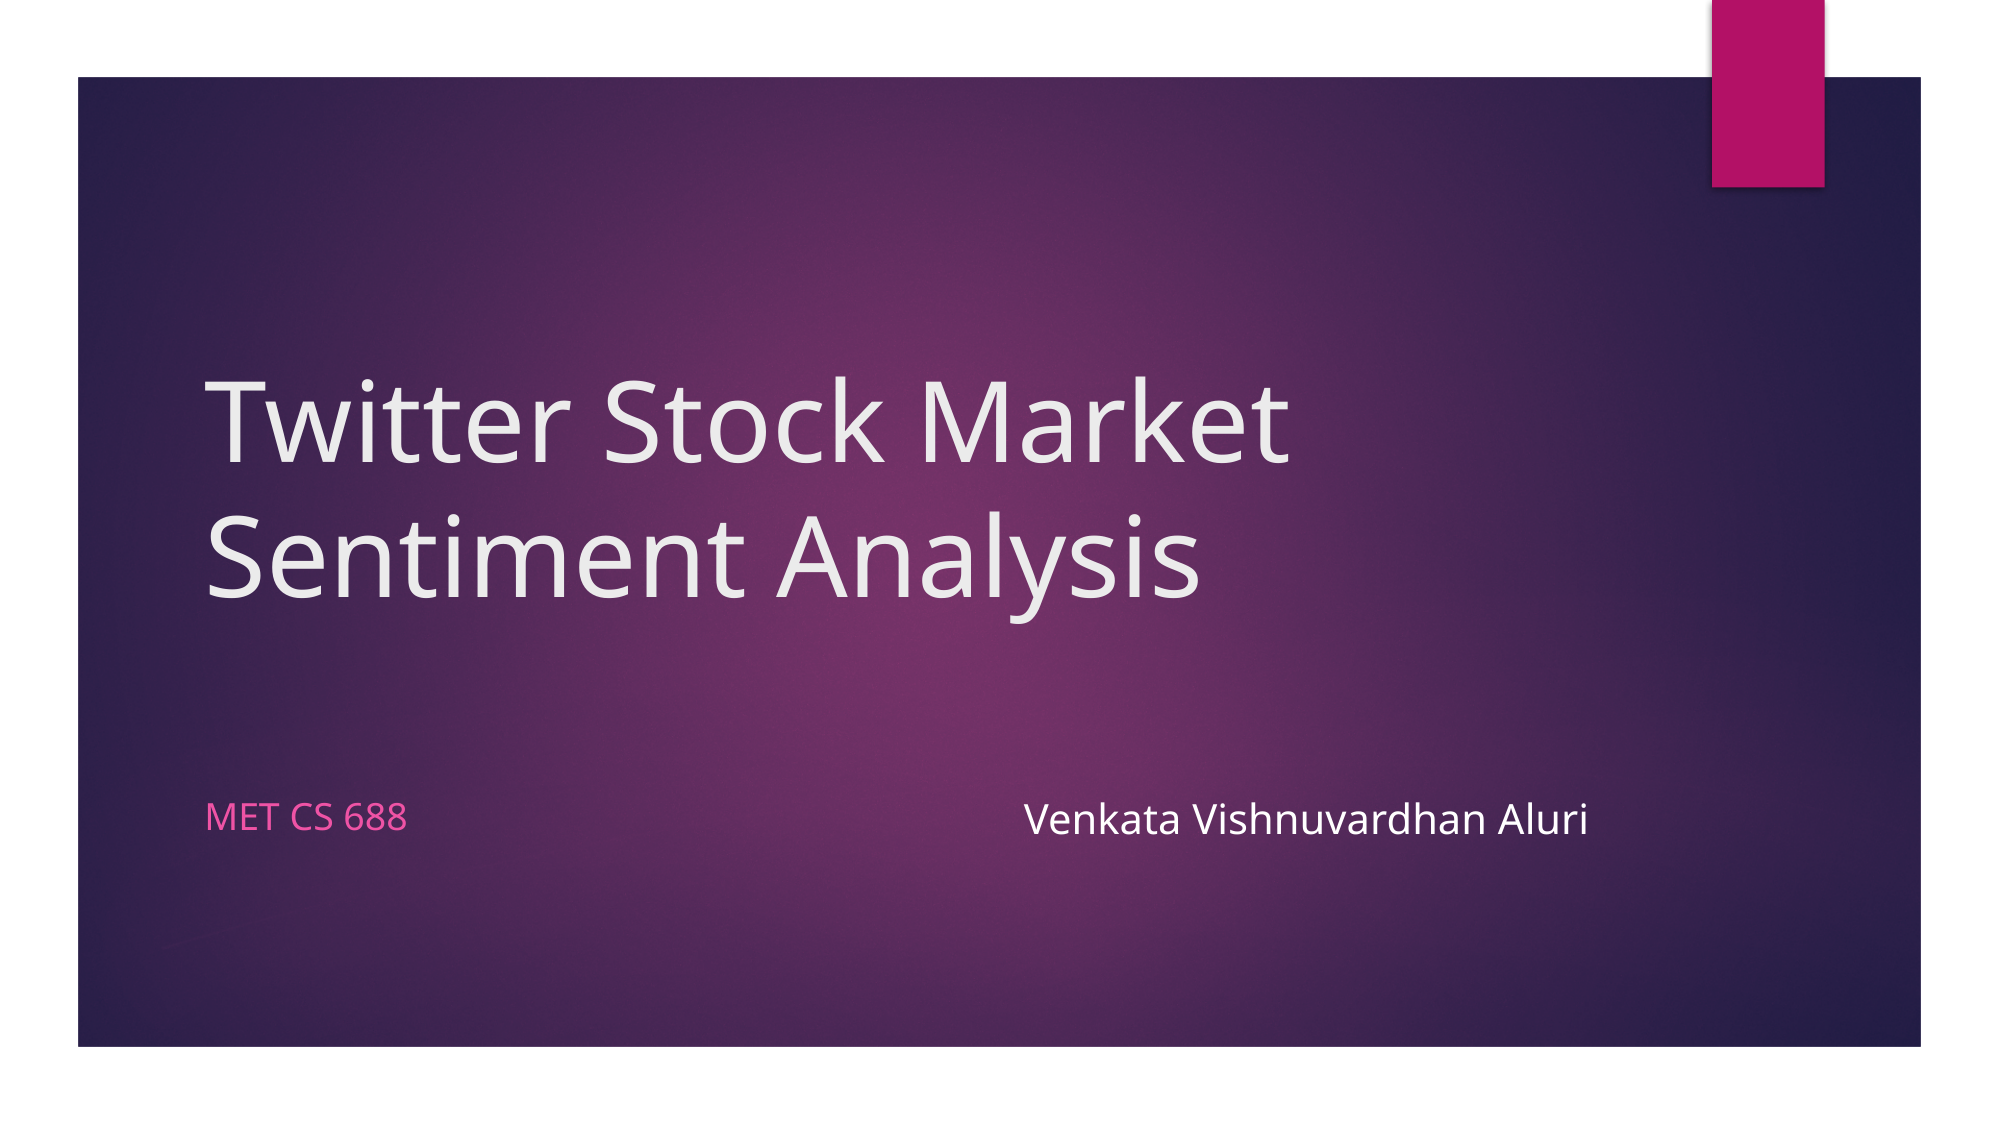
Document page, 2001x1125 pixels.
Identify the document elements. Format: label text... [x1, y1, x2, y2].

text_box Venkata Vishnuvardhan Aluri [979, 785, 1638, 851]
subtitle MET CS 688 [189, 785, 534, 928]
title Twitter Stock Market Sentiment Analysis [189, 187, 1638, 628]
